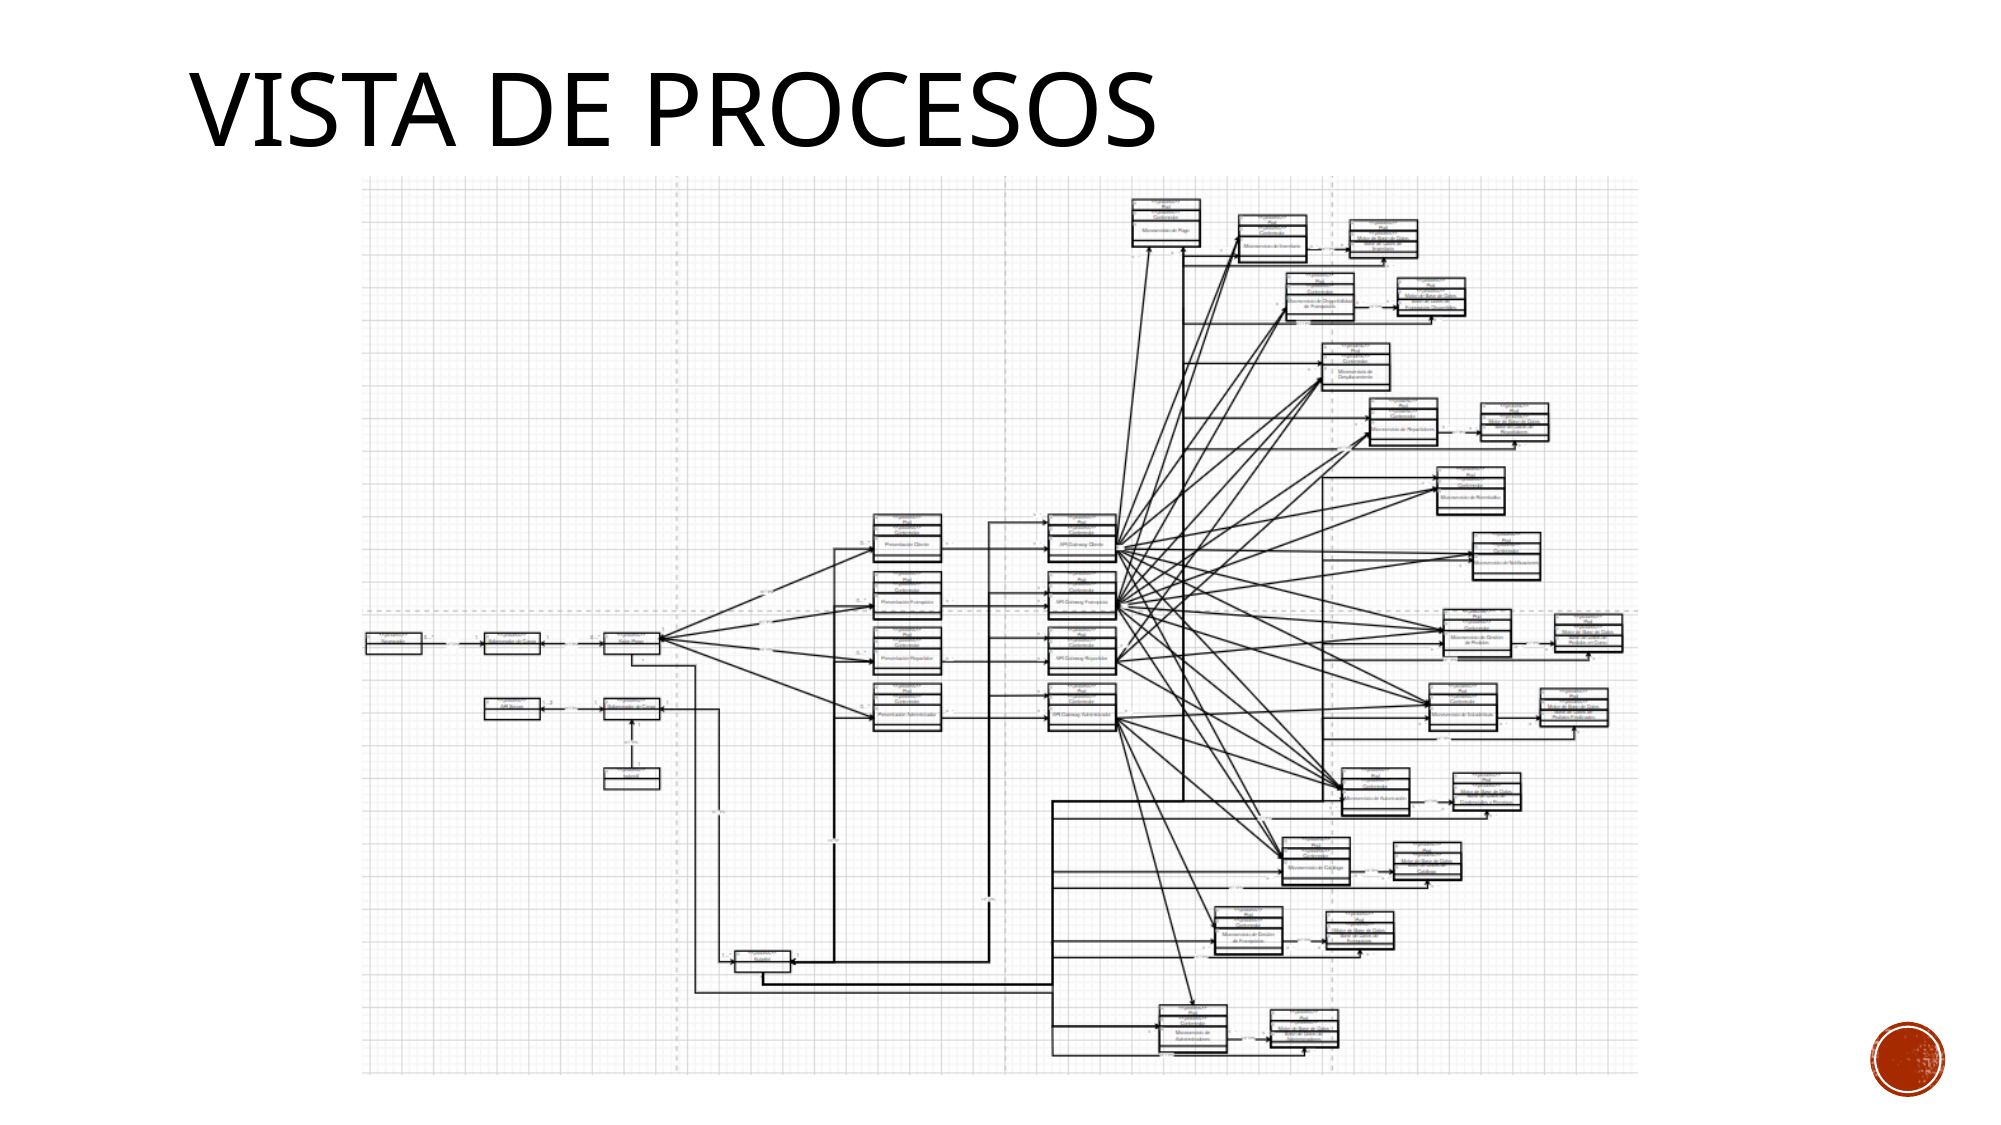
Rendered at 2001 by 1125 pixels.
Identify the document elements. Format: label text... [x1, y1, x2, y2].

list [366, 180, 1635, 1070]
title Vista de procesos [174, 50, 1825, 177]
